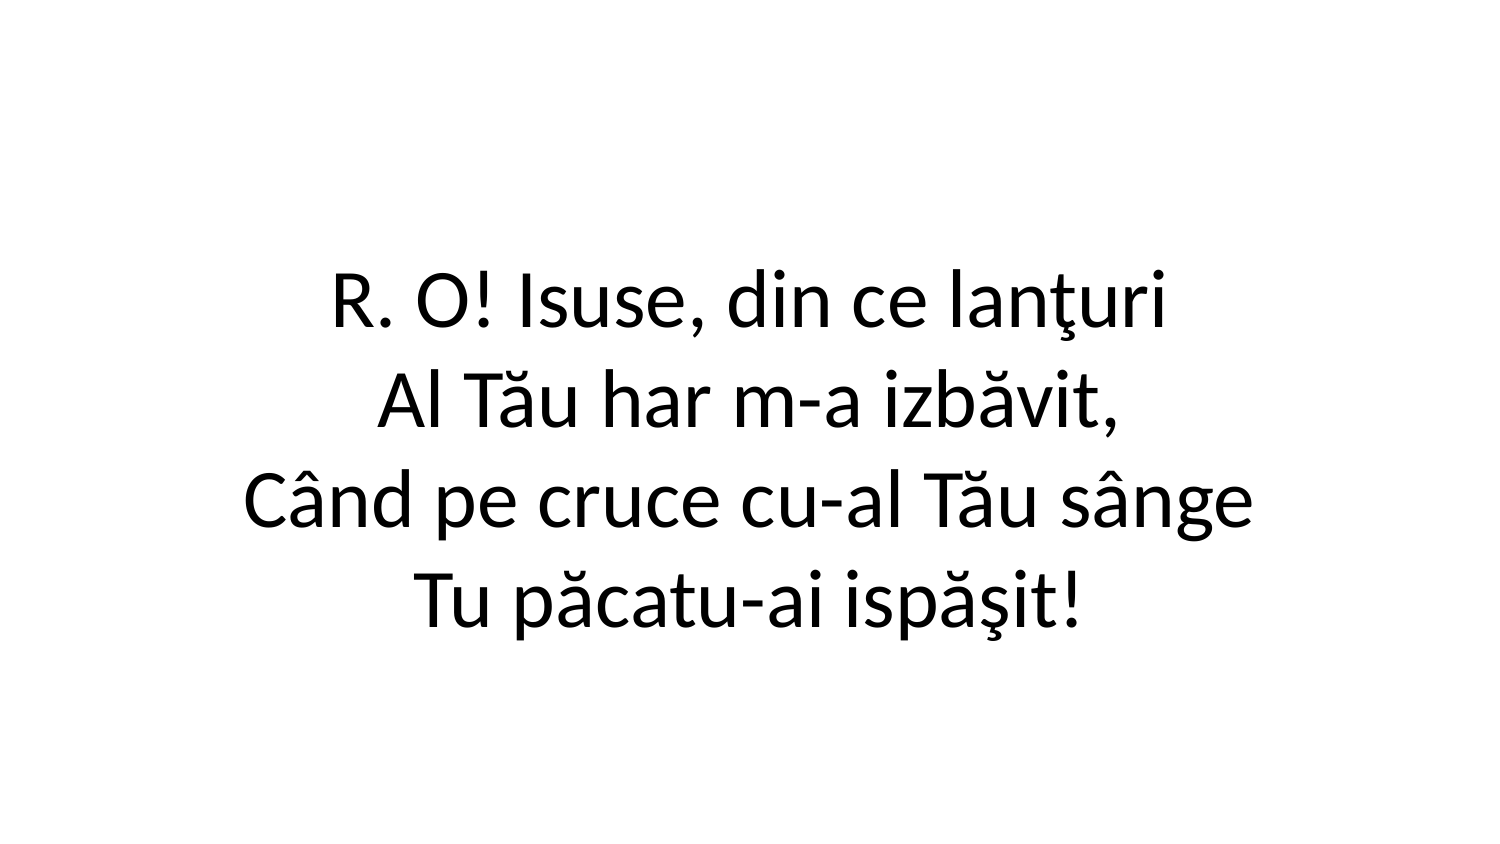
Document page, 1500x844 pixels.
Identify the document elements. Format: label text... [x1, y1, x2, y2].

text_box R. O! Isuse, din ce lanţuri Al Tău har m-a izbăvit, Când pe cruce cu-al Tău sânge Tu păcatu-ai ispăşit! [228, 192, 1272, 652]
